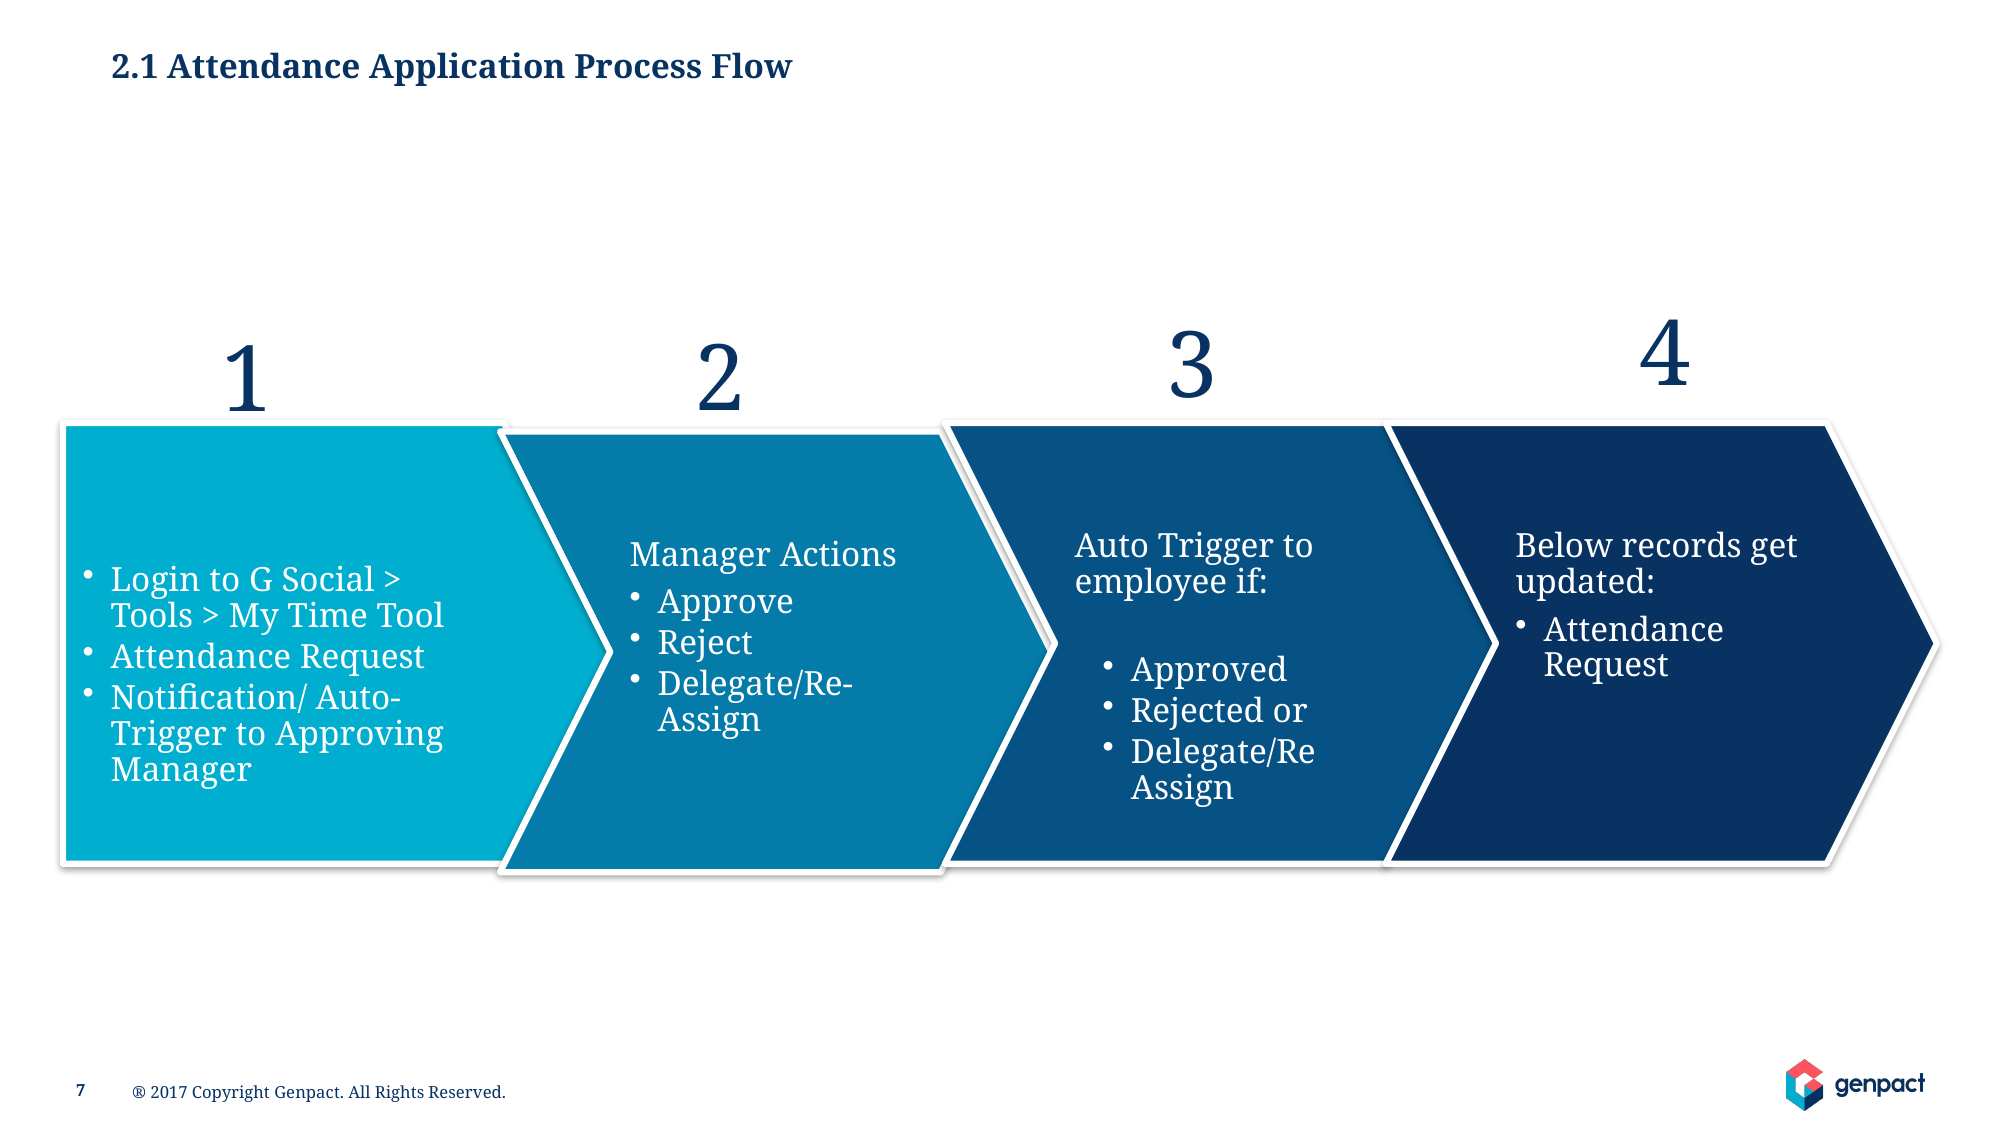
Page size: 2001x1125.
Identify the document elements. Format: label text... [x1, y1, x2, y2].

text_box 2.1 Attendance Application Process Flow [96, 37, 809, 93]
picture [1786, 1059, 1925, 1111]
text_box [62, 274, 1938, 1013]
